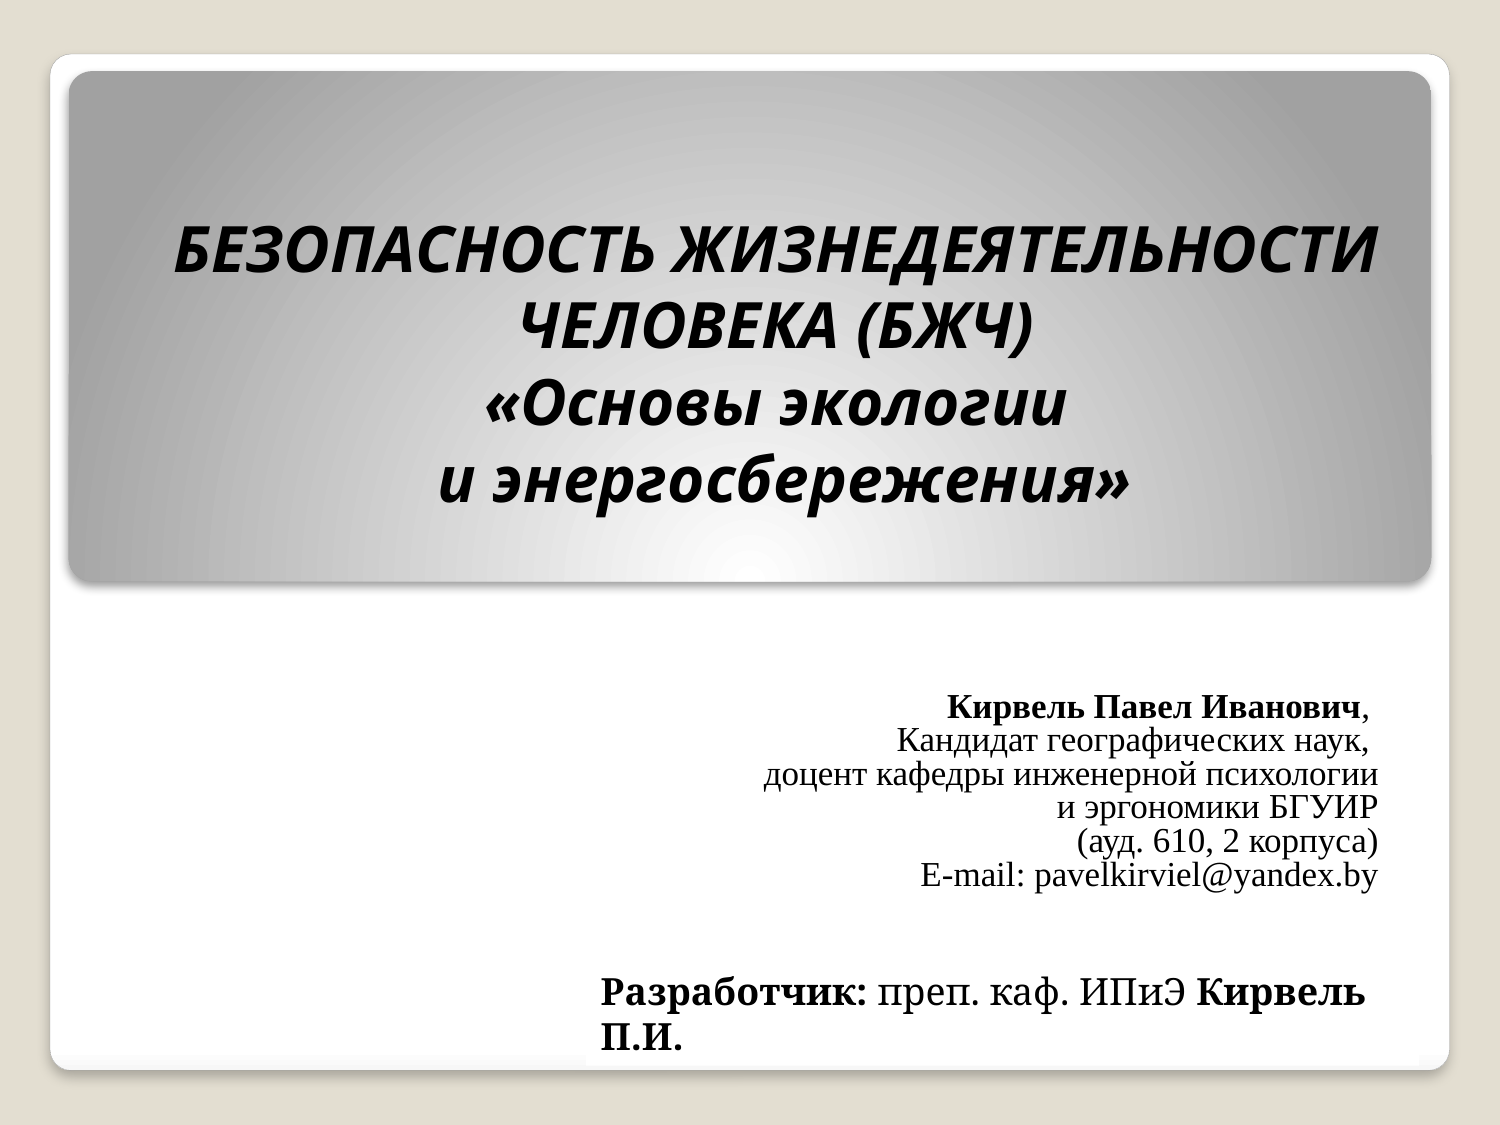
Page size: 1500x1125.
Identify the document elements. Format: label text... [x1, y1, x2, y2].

text_box БЕЗОПАСНОСТЬ ЖИЗНЕДЕЯТЕЛЬНОСТИ ЧЕЛОВЕКА (БЖЧ) «Основы экологии и энергосбережения» [140, 199, 1416, 516]
text_box Разработчик: преп. каф. ИПиЭ Кирвель П.И. [585, 960, 1419, 1066]
subtitle Кирвель Павел Иванович, Кандидат географических наук, доцент кафедры инженерной психологии и эргономики БГУИР (ауд. 610, 2 корпуса) E-mail: pavelkirviel@yandex.by [118, 691, 1394, 903]
